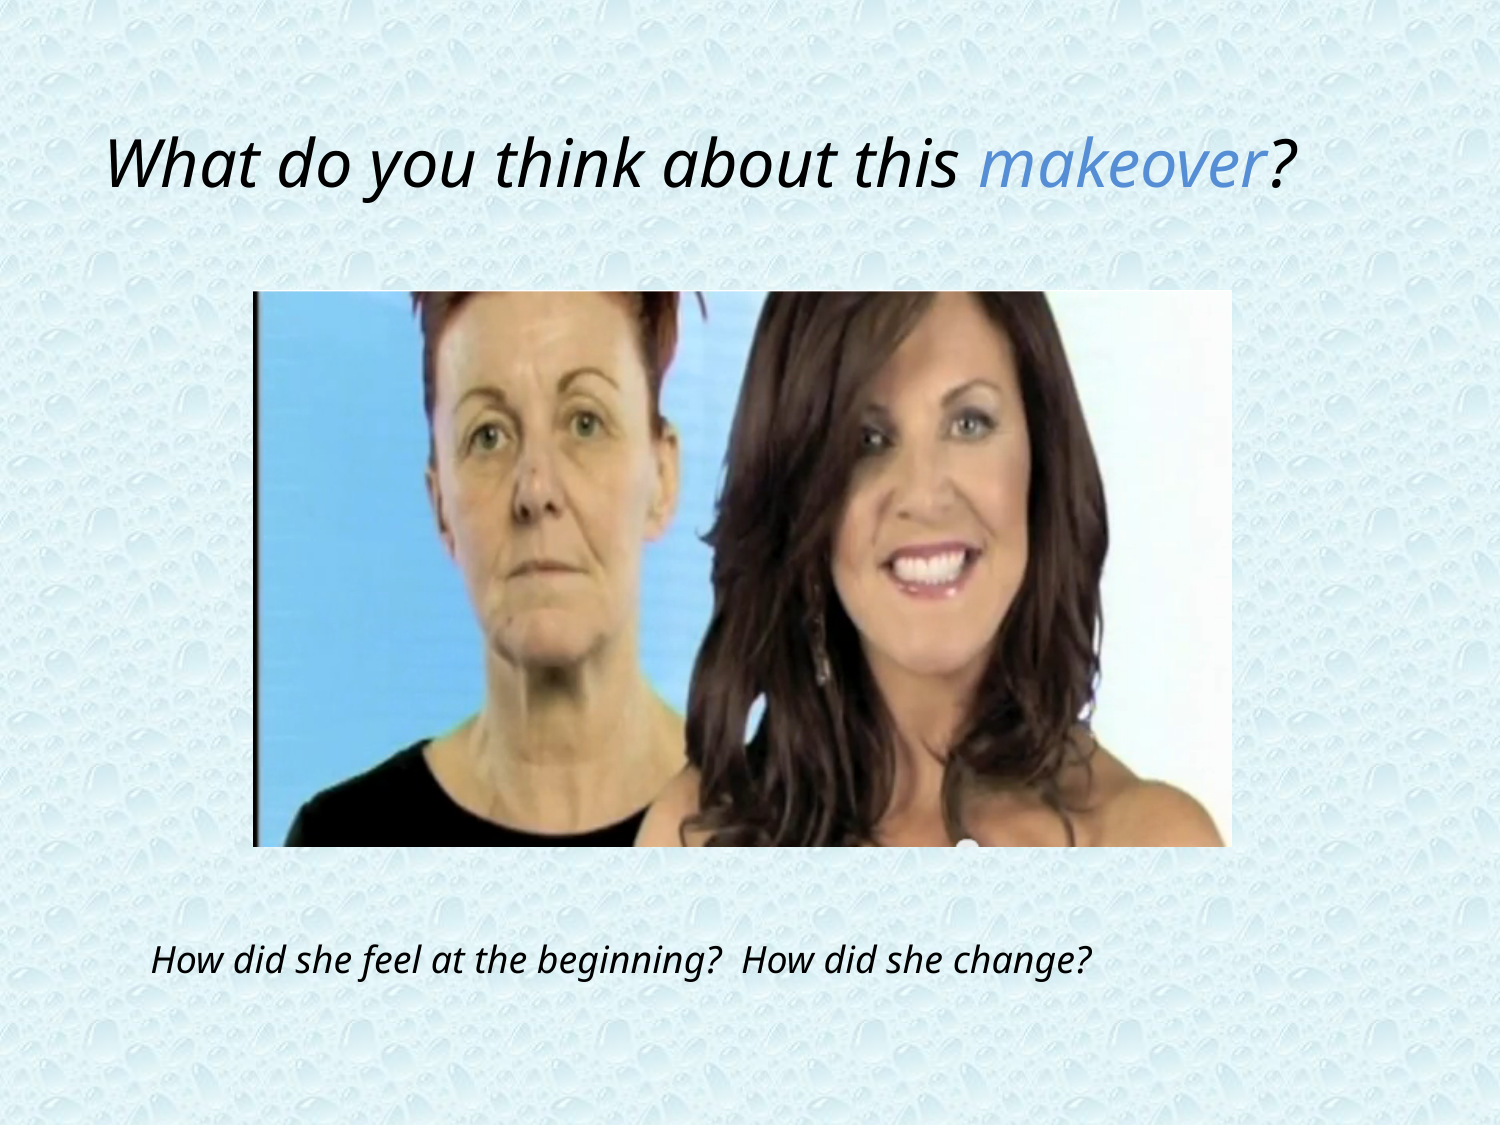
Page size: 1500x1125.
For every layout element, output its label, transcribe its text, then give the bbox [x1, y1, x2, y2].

text_box What do you think about this makeover? [88, 113, 1436, 209]
text_box How did she feel at the beginning? How did she change? [135, 928, 1400, 989]
picture [253, 290, 1233, 848]
